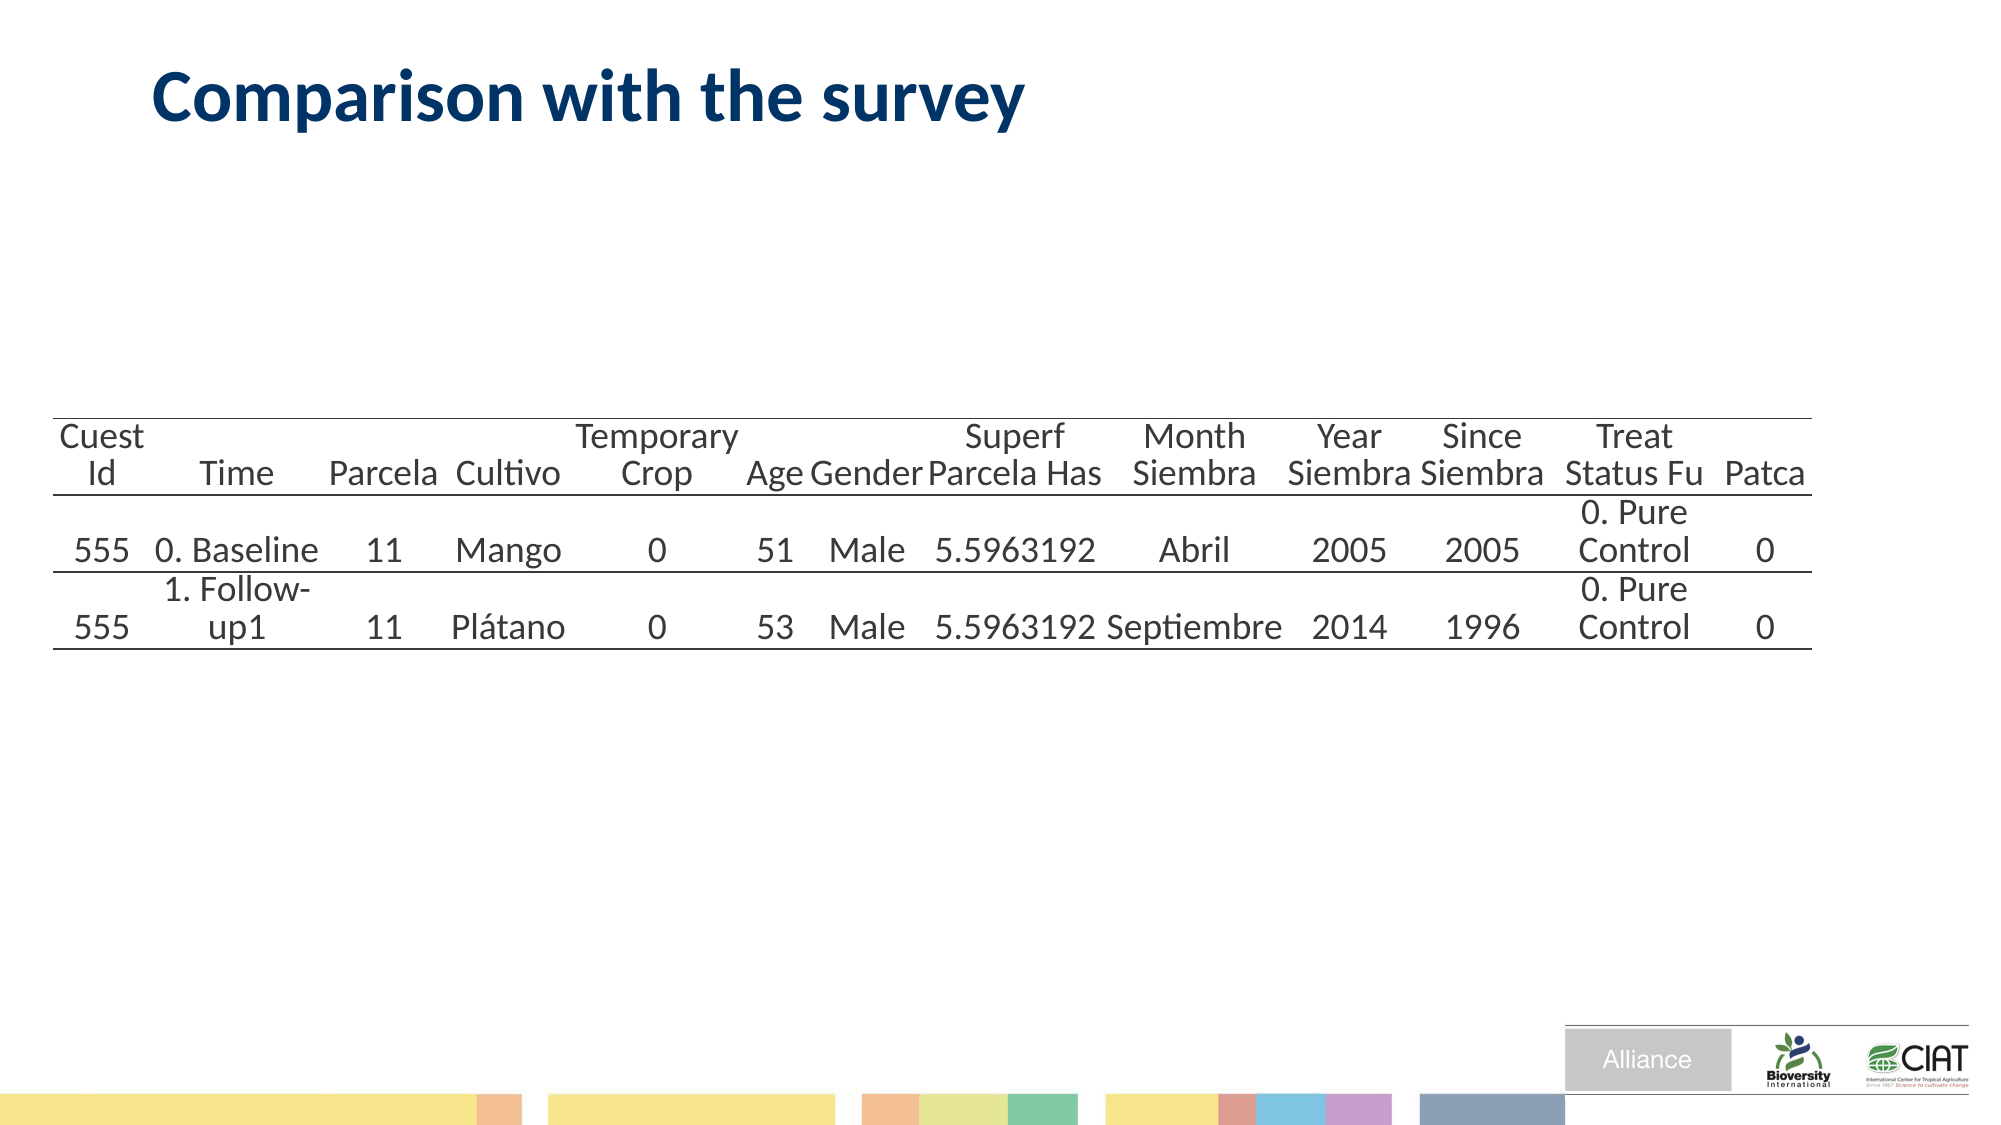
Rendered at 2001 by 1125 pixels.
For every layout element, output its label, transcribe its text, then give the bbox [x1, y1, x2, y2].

table_cell 1996 [1414, 573, 1551, 648]
table_header Treat Status Fu [1551, 419, 1718, 494]
picture [0, 0, 2000, 1125]
table_cell 11 [323, 496, 445, 571]
table_cell 0. Pure Control [1551, 496, 1718, 571]
table_cell 0 [1718, 573, 1812, 648]
table_cell Plátano [445, 573, 572, 648]
table_cell 555 [53, 496, 151, 571]
table_cell 0 [572, 573, 743, 648]
table_header Gender [808, 419, 926, 494]
table_cell 555 [53, 573, 151, 648]
table_cell 5.5963192 [926, 573, 1104, 648]
table_cell 2005 [1285, 496, 1414, 571]
table_cell 2014 [1285, 573, 1414, 648]
table_header Time [151, 419, 323, 494]
table_header Cuest Id [53, 419, 151, 494]
table_cell 0 [572, 496, 743, 571]
table_header Month Siembra [1104, 419, 1285, 494]
table_header Parcela [323, 419, 445, 494]
table_header Superf Parcela Has [926, 419, 1104, 494]
table_cell 0. Baseline [151, 496, 323, 571]
table_cell 0. Pure Control [1551, 573, 1718, 648]
table_cell 1. Follow-up1 [151, 573, 323, 648]
title Comparison with the survey [137, 49, 1863, 222]
table_header Patca [1718, 419, 1812, 494]
table_cell 0 [1718, 496, 1812, 571]
table_header Year Siembra [1285, 419, 1414, 494]
table_cell 5.5963192 [926, 496, 1104, 571]
table_header Since Siembra [1414, 419, 1551, 494]
table_cell Septiembre [1104, 573, 1285, 648]
table_cell 11 [323, 573, 445, 648]
table_cell 2005 [1414, 496, 1551, 571]
table_cell Mango [445, 496, 572, 571]
table_cell Abril [1104, 496, 1285, 571]
table_cell 51 [743, 496, 808, 571]
table_cell Male [808, 496, 926, 571]
table_cell 53 [743, 573, 808, 648]
table_cell Male [808, 573, 926, 648]
table_header Temporary Crop [572, 419, 743, 494]
table_header Age [743, 419, 808, 494]
table_header Cultivo [445, 419, 572, 494]
